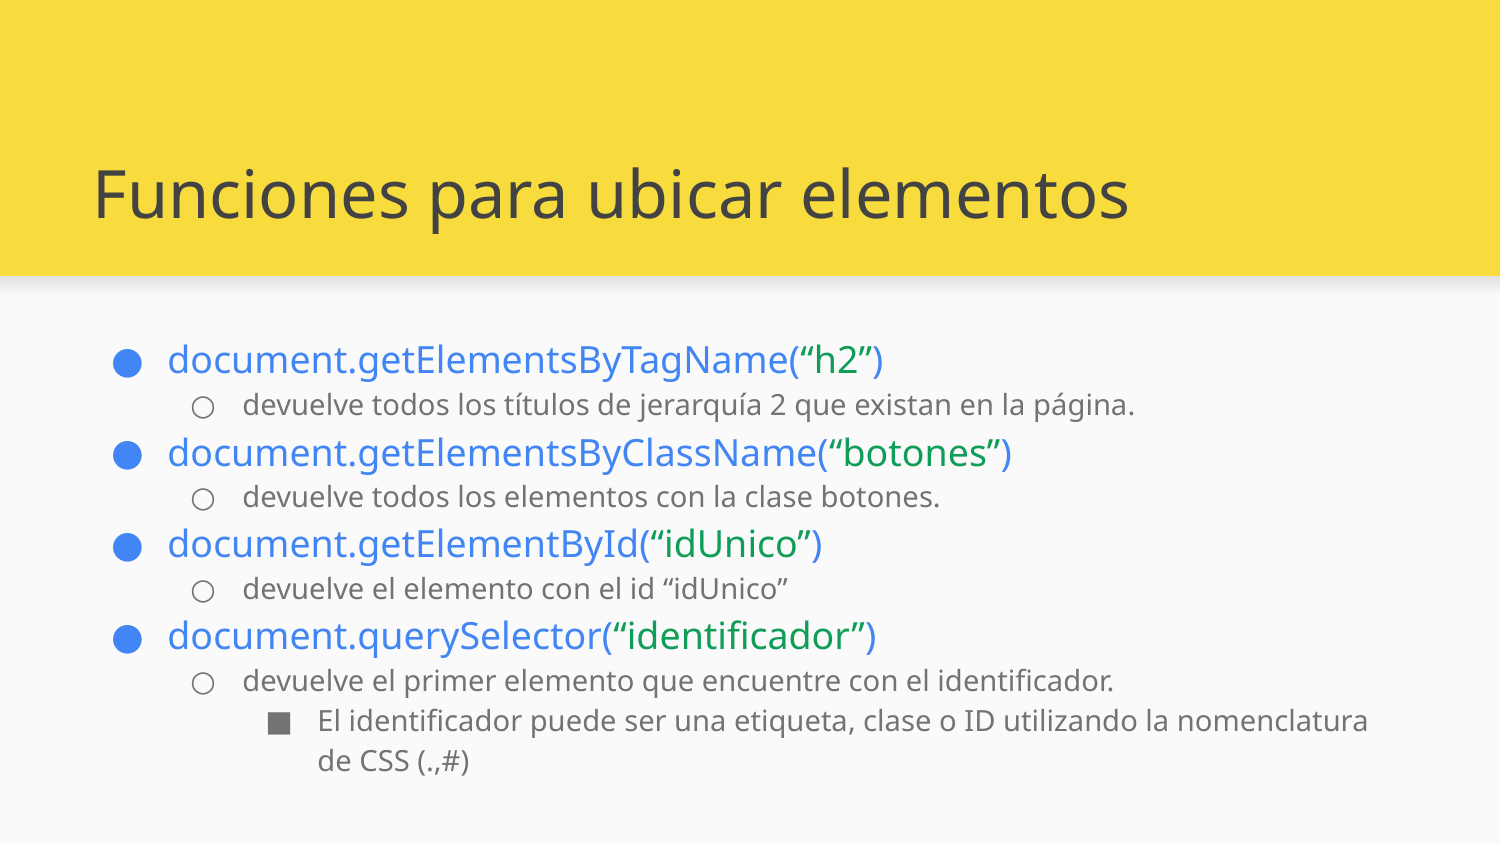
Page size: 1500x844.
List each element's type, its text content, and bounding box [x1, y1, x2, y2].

title Funciones para ubicar elementos [77, 121, 1427, 248]
list document.getElementsByTagName(“h2”) devuelve todos los títulos de jerarquía 2 que existan en la página. document.getElementsByClassName(“botones”) devuelve todos los elementos con la clase botones. document.getElementById(“idUnico”) devuelve el elemento con el id “idUnico” document.querySelector(“identificador”) devuelve el primer elemento que encuentre con el identificador. El identificador puede ser una etiqueta, clase o ID utilizando la nomenclatura de CSS (.,#) [77, 314, 1427, 814]
